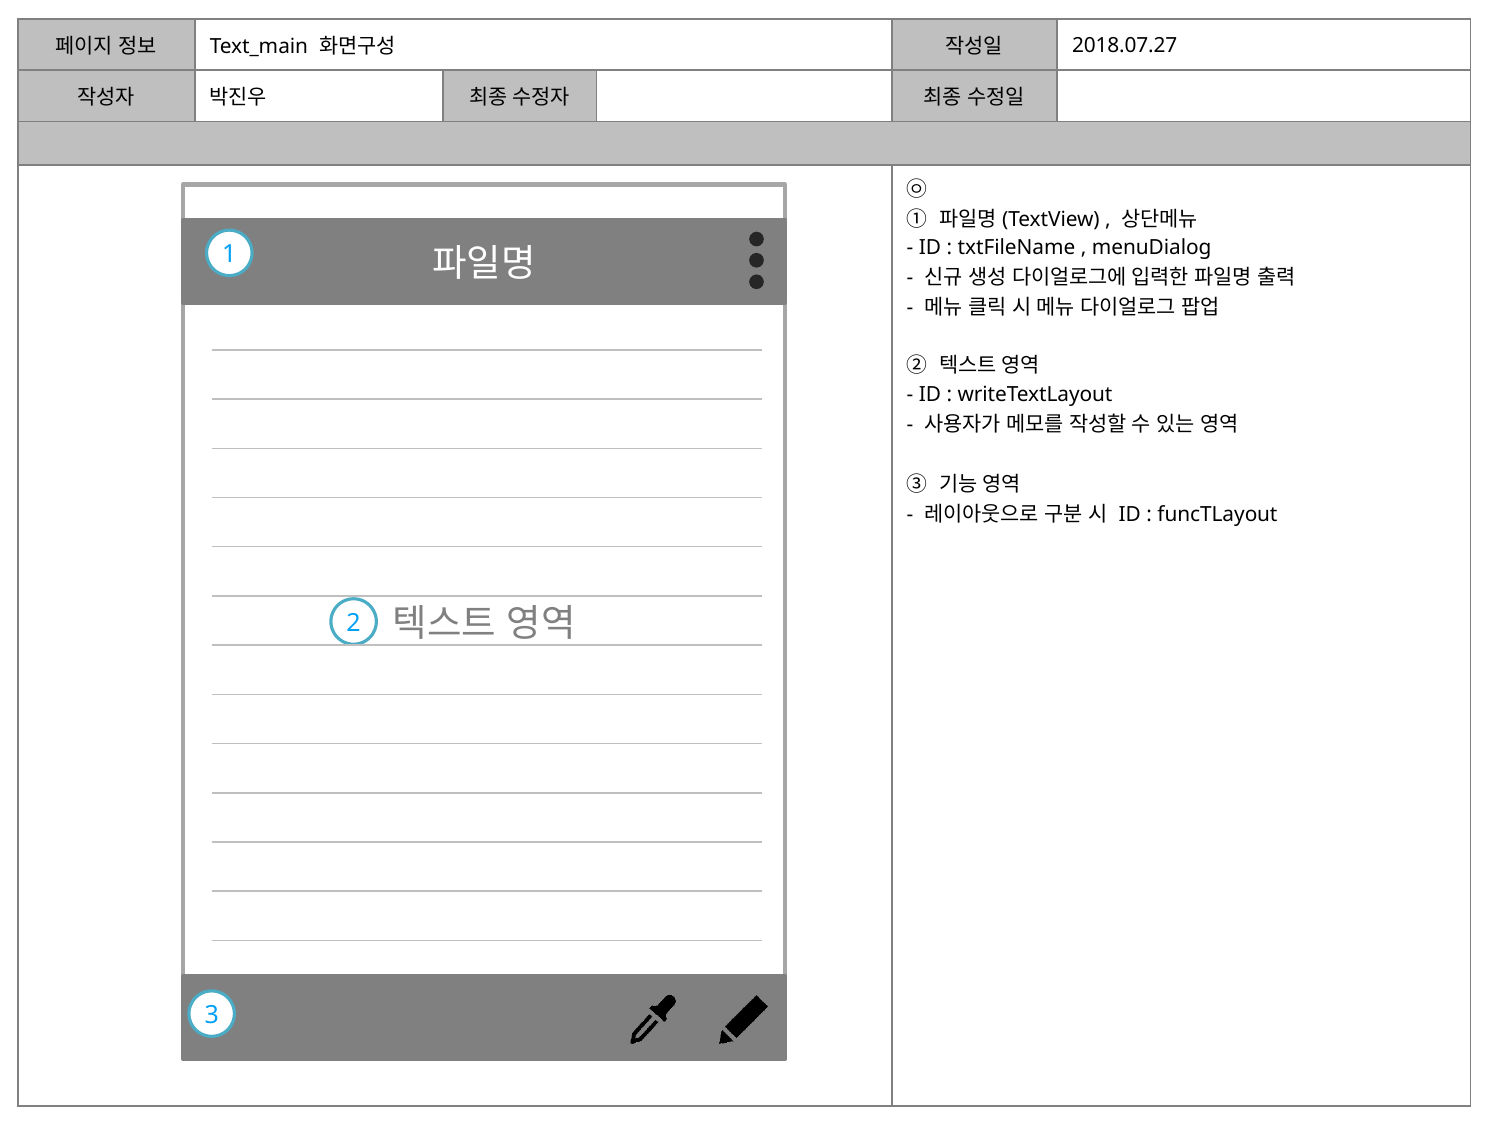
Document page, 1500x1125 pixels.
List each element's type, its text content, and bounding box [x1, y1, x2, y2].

table_header 페이지 정보 [19, 20, 194, 69]
table_header 작성일 [893, 20, 1056, 69]
text_box 텍스트 영역 [181, 305, 787, 974]
text_box 파일명 [181, 218, 787, 305]
table_header Text_main 화면구성 [196, 20, 891, 69]
table_cell ㉧ ① 파일명(TextView) , 상단메뉴 - ID : txtFileName , menuDialog - 신규 생성 다이얼로그에 입력한 파일명 출력 - 메뉴 클릭 시 메뉴 다이얼로그 팝업 ② 텍스트 영역 - ID : writeTextLayout - 사용자가 메모를 작성할 수 있는 영역 ③ 기능 영역 - 레이아웃으로 구분 시 ID : funcTLayout [893, 166, 1470, 1105]
table_header 2018.07.27 [1058, 20, 1470, 69]
table_cell [19, 166, 891, 1105]
table_cell [597, 71, 891, 121]
text_box 1 [206, 230, 253, 276]
picture [711, 988, 774, 1051]
table_cell 최종 수정자 [444, 71, 596, 121]
picture [621, 988, 684, 1051]
table_cell 최종 수정일 [893, 71, 1056, 121]
table_cell 박진우 [196, 71, 442, 121]
text_box [181, 974, 787, 1061]
text_box 2 [330, 604, 377, 644]
table_cell 작성자 [19, 71, 194, 121]
text_box 텍스트 영역 [181, 182, 787, 218]
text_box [748, 231, 765, 290]
text_box 3 [188, 990, 235, 1037]
table_cell [1058, 71, 1470, 121]
table_cell [19, 122, 1470, 164]
